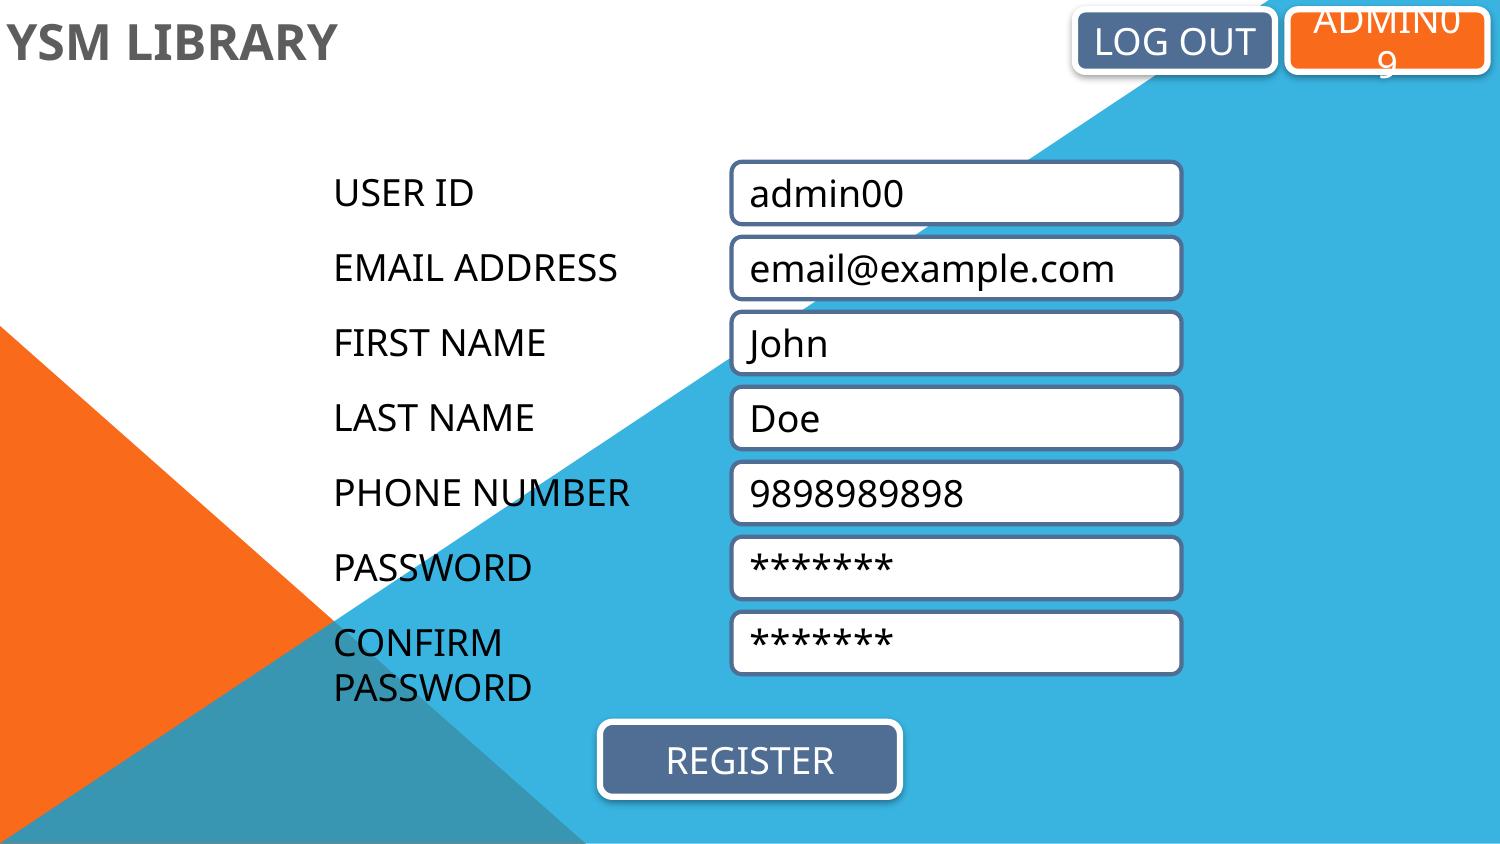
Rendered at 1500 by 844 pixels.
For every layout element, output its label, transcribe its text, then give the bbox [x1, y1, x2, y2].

text_box LOG OUT [1071, 6, 1279, 75]
text_box YSM LIBRARY [0, 2, 354, 78]
text_box ADMIN09 [1284, 6, 1491, 75]
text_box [318, 161, 1182, 675]
text_box REGISTER [596, 718, 904, 800]
